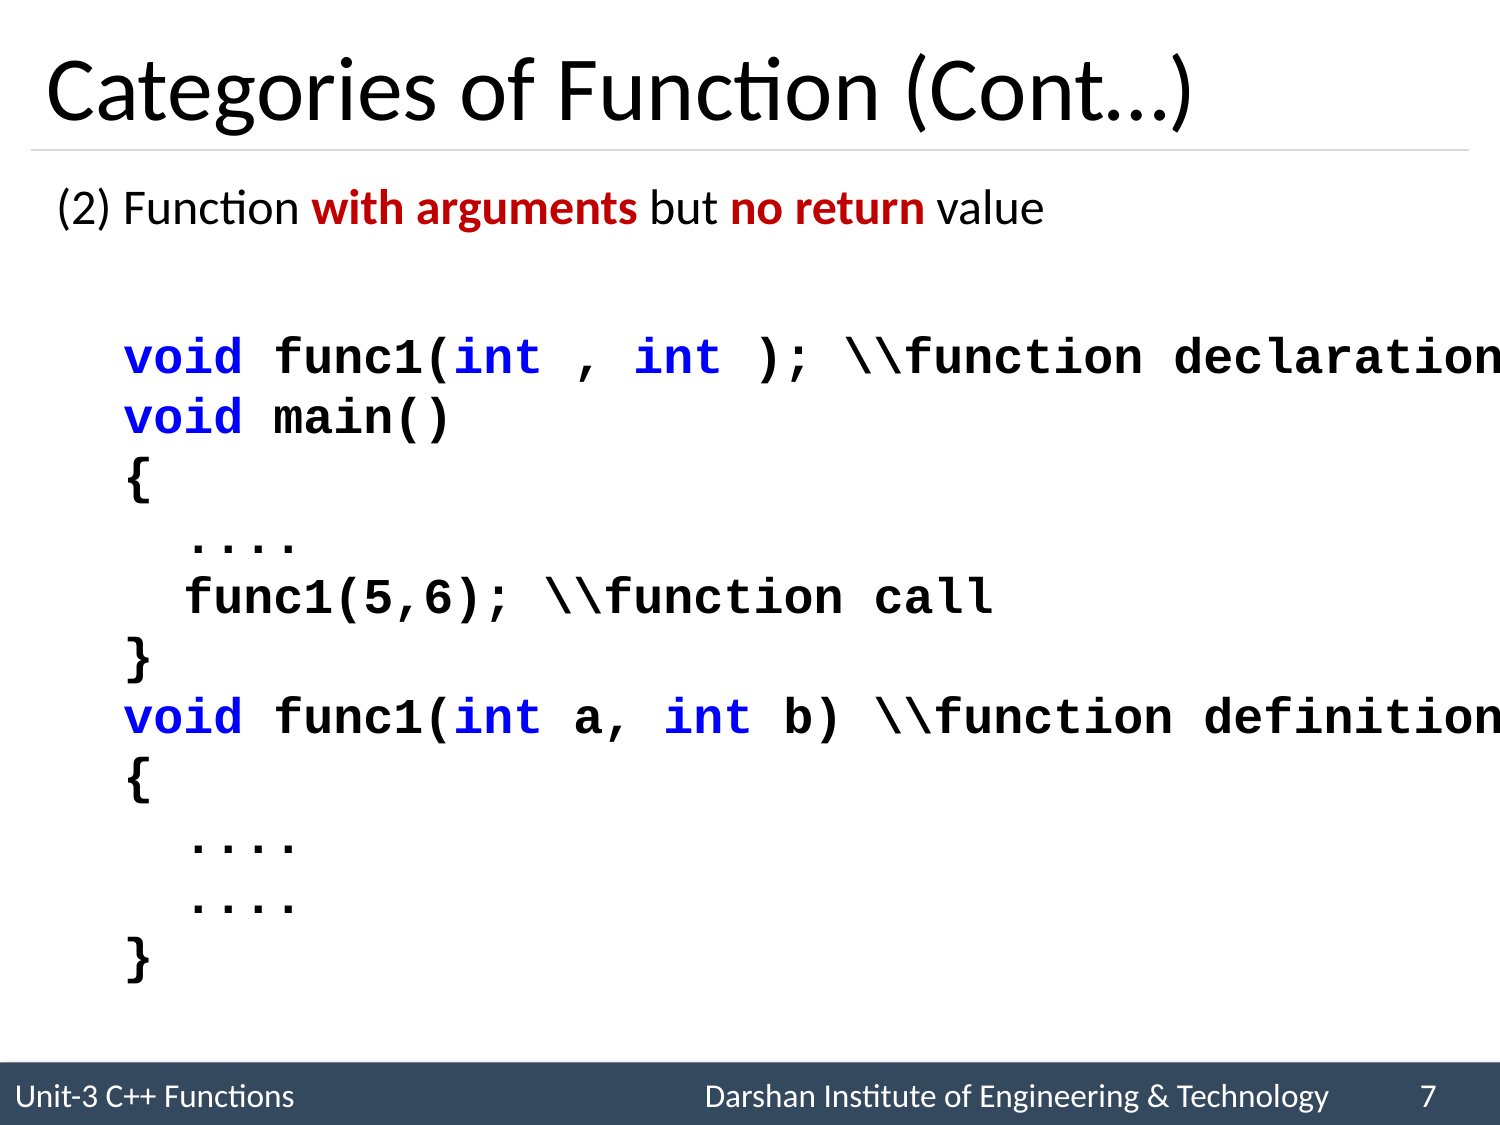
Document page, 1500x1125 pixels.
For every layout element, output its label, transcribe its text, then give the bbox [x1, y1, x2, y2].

text_box (2) Function with arguments but no return value [41, 166, 1081, 242]
title Categories of Function (Cont…) [31, 17, 1469, 150]
text_box void func1(int , int ); \\function declaration void main() { .... func1(5,6); \\function call } void func1(int a, int b) \\function definition { .... .... } [123, 323, 1500, 984]
